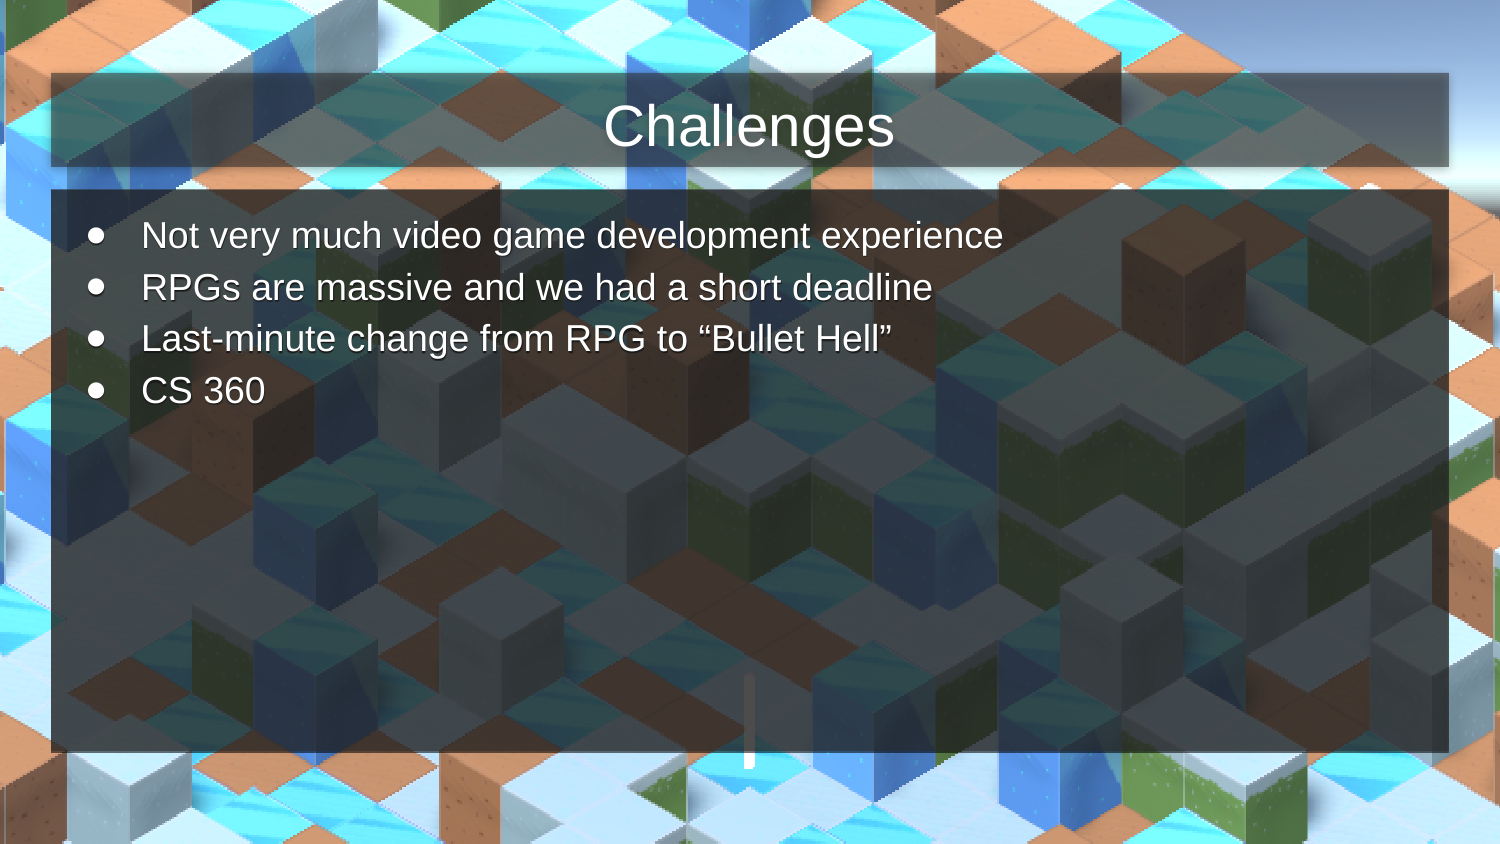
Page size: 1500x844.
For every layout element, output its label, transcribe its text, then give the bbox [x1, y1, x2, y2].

list Not very much video game development experience RPGs are massive and we had a short deadline Last-minute change from RPG to “Bullet Hell” CS 360 [51, 189, 1449, 751]
picture [0, 0, 1500, 844]
title Challenges [51, 72, 1449, 167]
